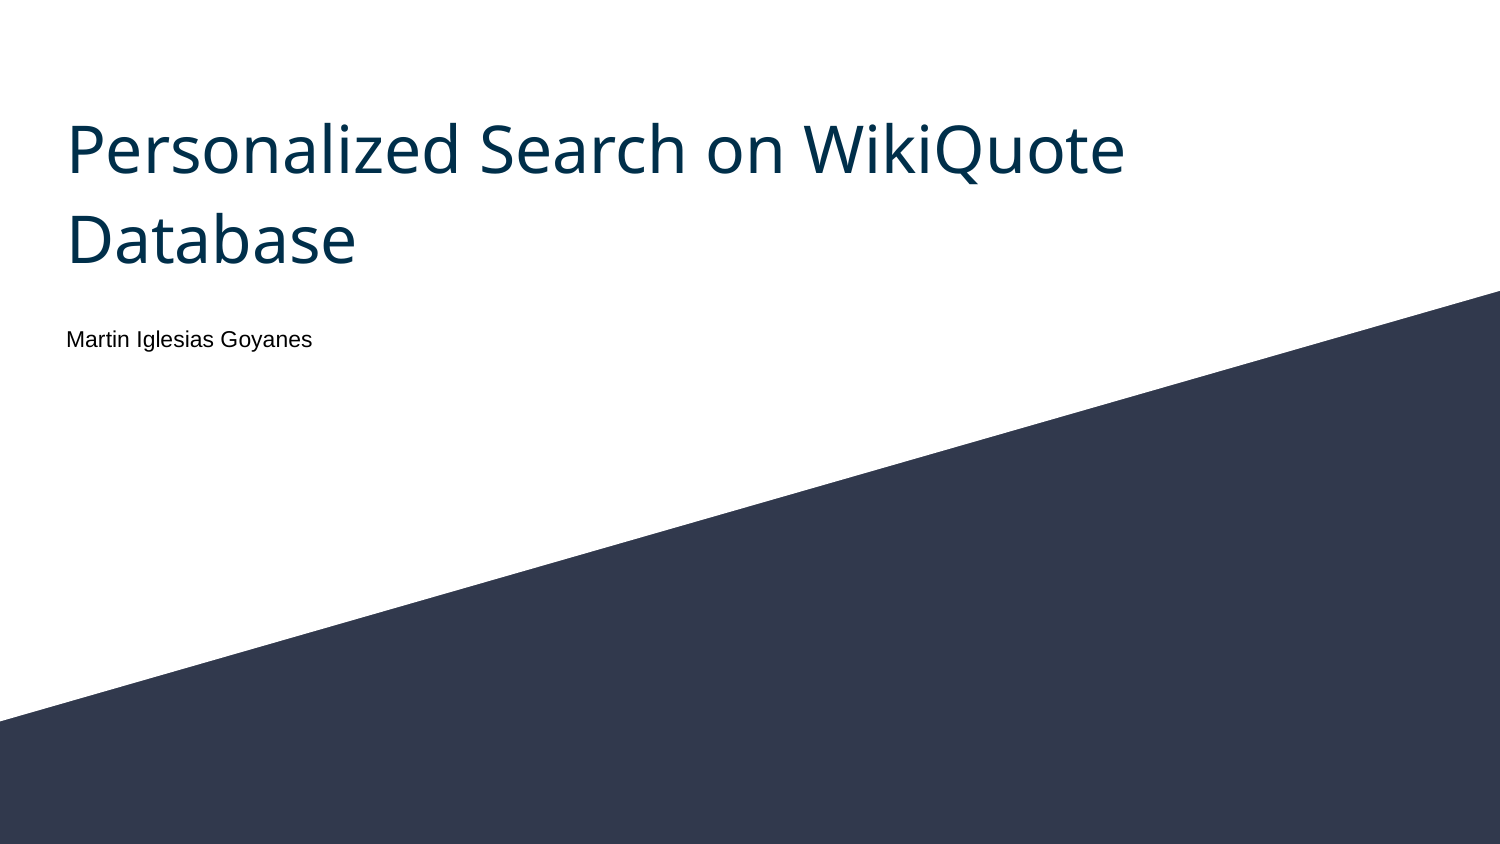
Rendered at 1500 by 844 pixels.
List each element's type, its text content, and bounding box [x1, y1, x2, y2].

subtitle Martin Iglesias Goyanes [51, 308, 748, 430]
title Personalized Search on WikiQuote Database [51, 88, 1449, 299]
